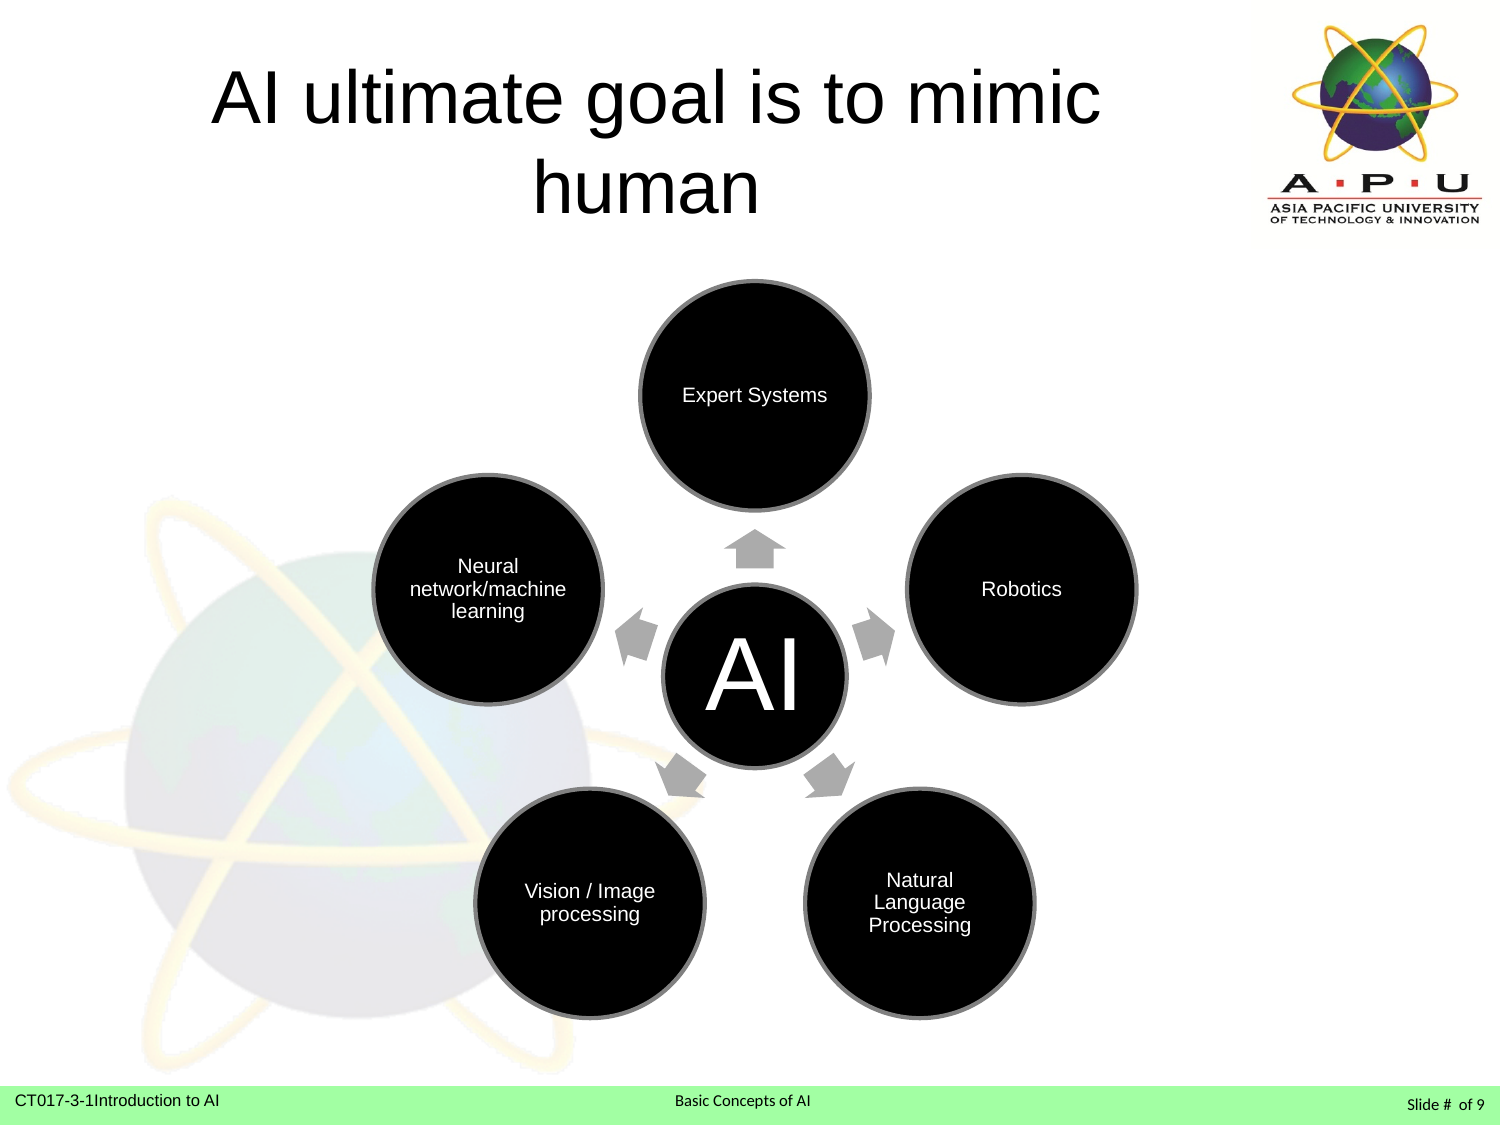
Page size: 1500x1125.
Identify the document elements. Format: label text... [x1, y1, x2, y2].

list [79, 278, 1431, 1021]
title AI ultimate goal is to mimic human [79, 45, 1235, 233]
footer Slide # of 9 [1024, 1086, 1500, 1125]
picture [1251, 0, 1500, 249]
